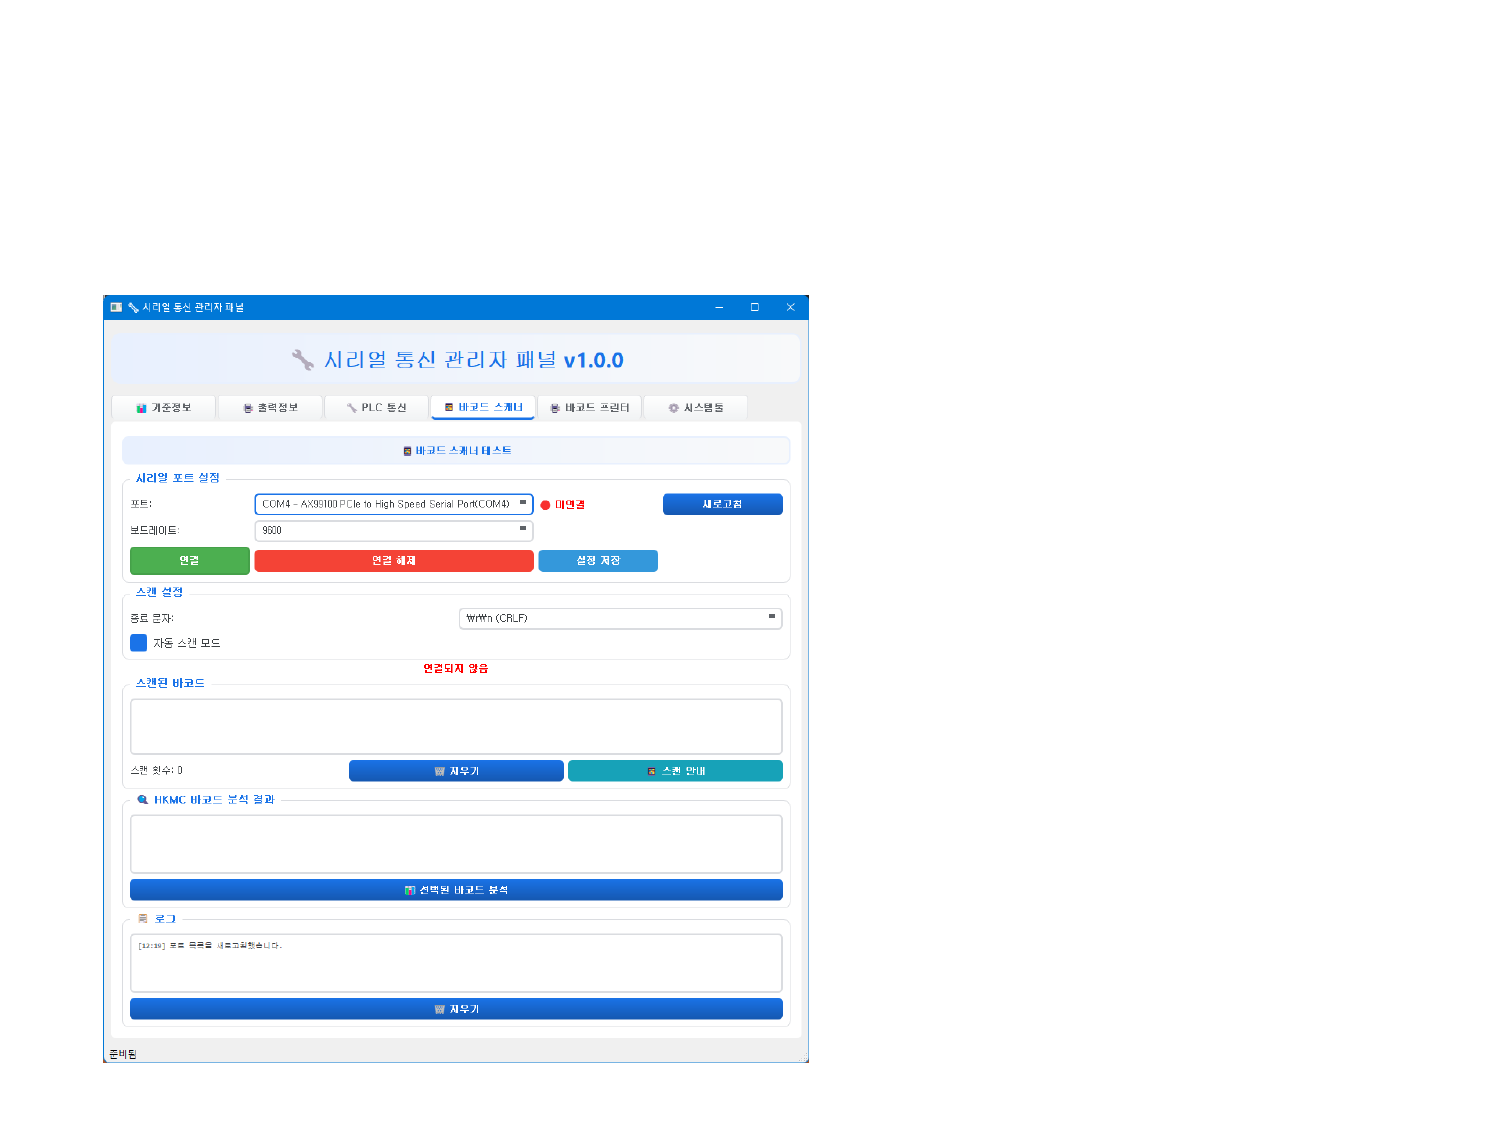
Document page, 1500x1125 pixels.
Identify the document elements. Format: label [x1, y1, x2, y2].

picture [103, 295, 809, 1063]
